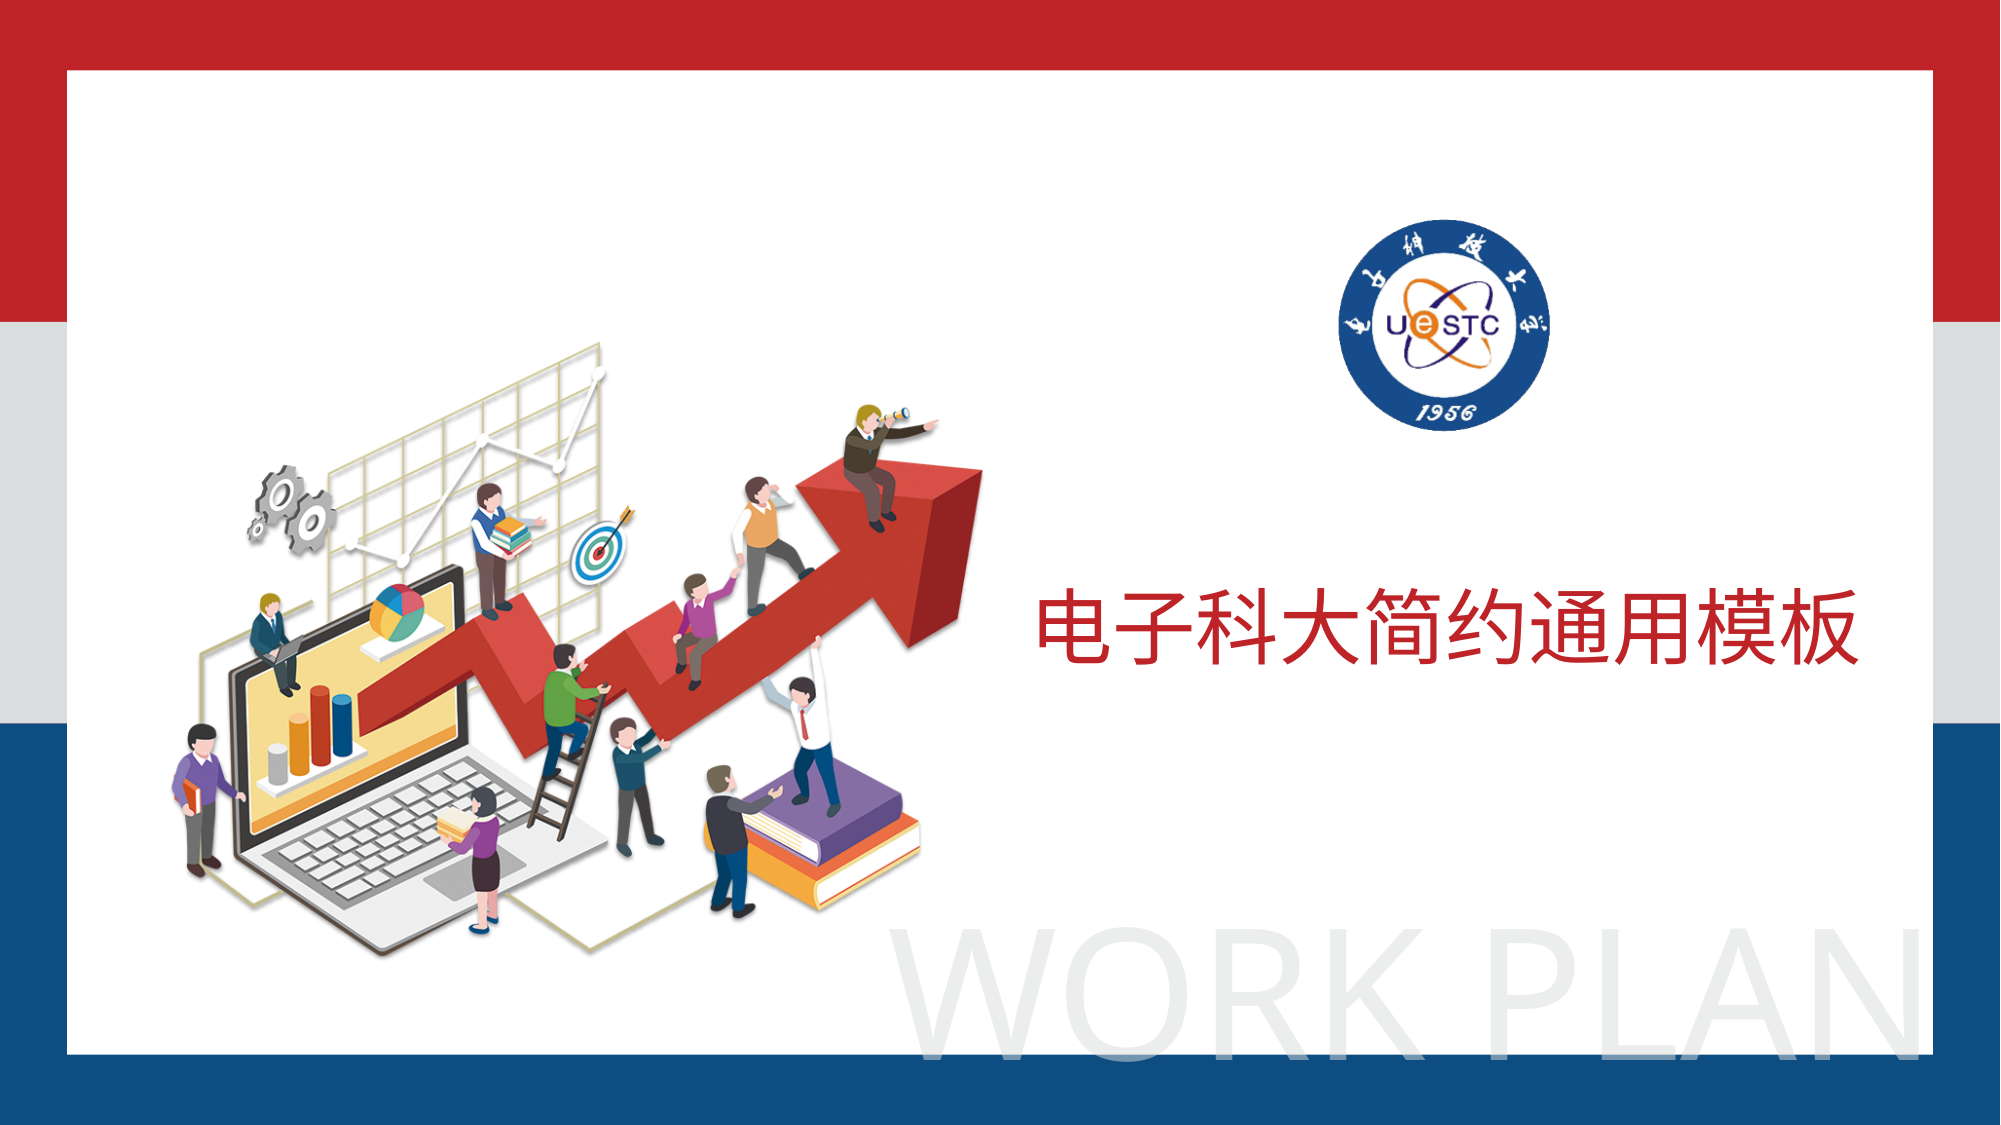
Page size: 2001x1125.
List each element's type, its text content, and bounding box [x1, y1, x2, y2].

text_box [1933, 321, 2000, 724]
text_box 电子科大简约通用模板 [1014, 567, 1878, 683]
text_box [0, 321, 67, 724]
picture [115, 321, 1001, 1000]
text_box [67, 70, 1933, 1055]
picture [1327, 207, 1565, 443]
text_box WORK PLAN [872, 869, 1953, 1105]
text_box [0, 724, 2000, 1125]
